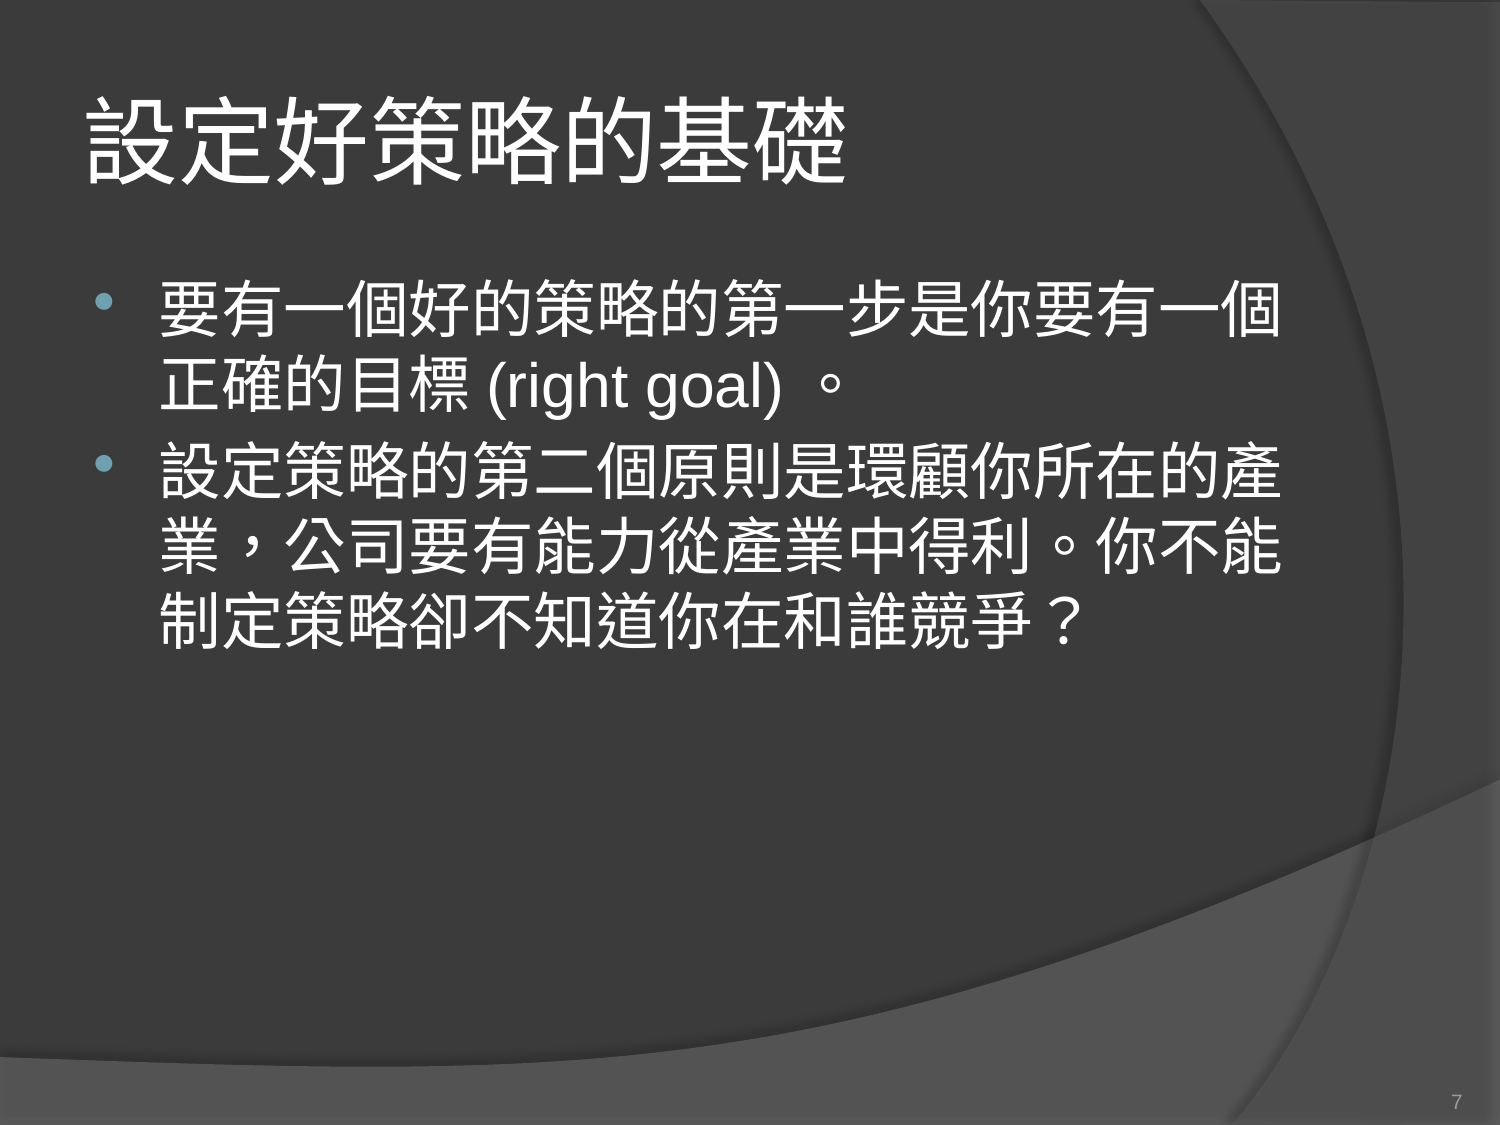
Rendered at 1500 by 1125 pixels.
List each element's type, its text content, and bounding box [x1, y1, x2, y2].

slide_number 7 [1337, 1053, 1463, 1114]
list 要有一個好的策略的第一步是你要有一個正確的目標(right goal)。 設定策略的第二個原則是環顧你所在的產業，公司要有能力從產業中得利。你不能制定策略卻不知道你在和誰競爭？ [75, 262, 1300, 1005]
title 設定好策略的基礎 [75, 45, 1300, 233]
